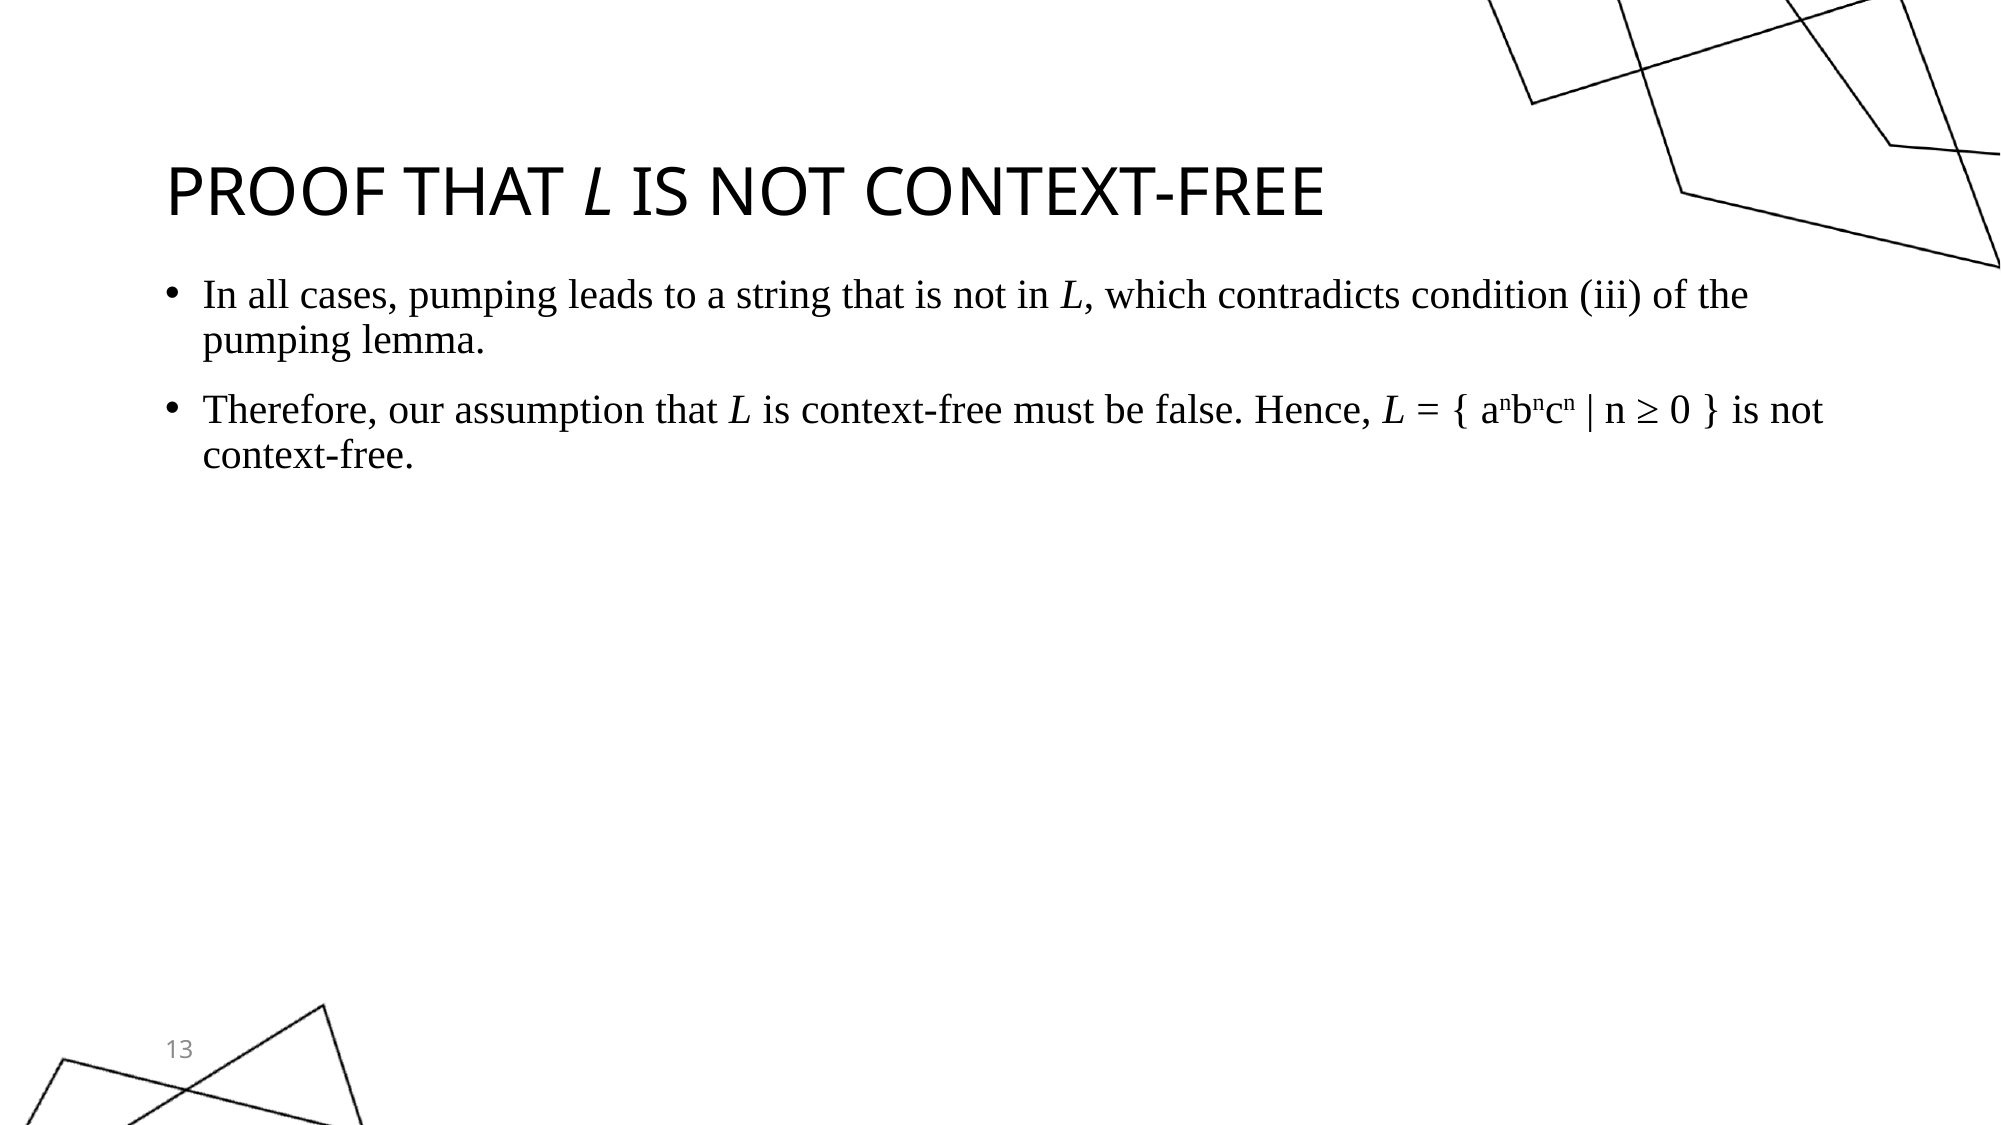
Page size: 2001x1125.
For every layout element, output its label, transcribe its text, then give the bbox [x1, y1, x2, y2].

list In all cases, pumping leads to a string that is not in L, which contradicts condition (iii) of the pumping lemma. Therefore, our assumption that L is context-free must be false. Hence, L = { anbncn | n ≥ 0 } is not context-free. [150, 264, 1904, 958]
slide_number 13 [150, 1024, 254, 1074]
picture [0, 976, 408, 1125]
picture [1412, 0, 2001, 277]
title Proof that L is not context-Free [150, 59, 1850, 264]
